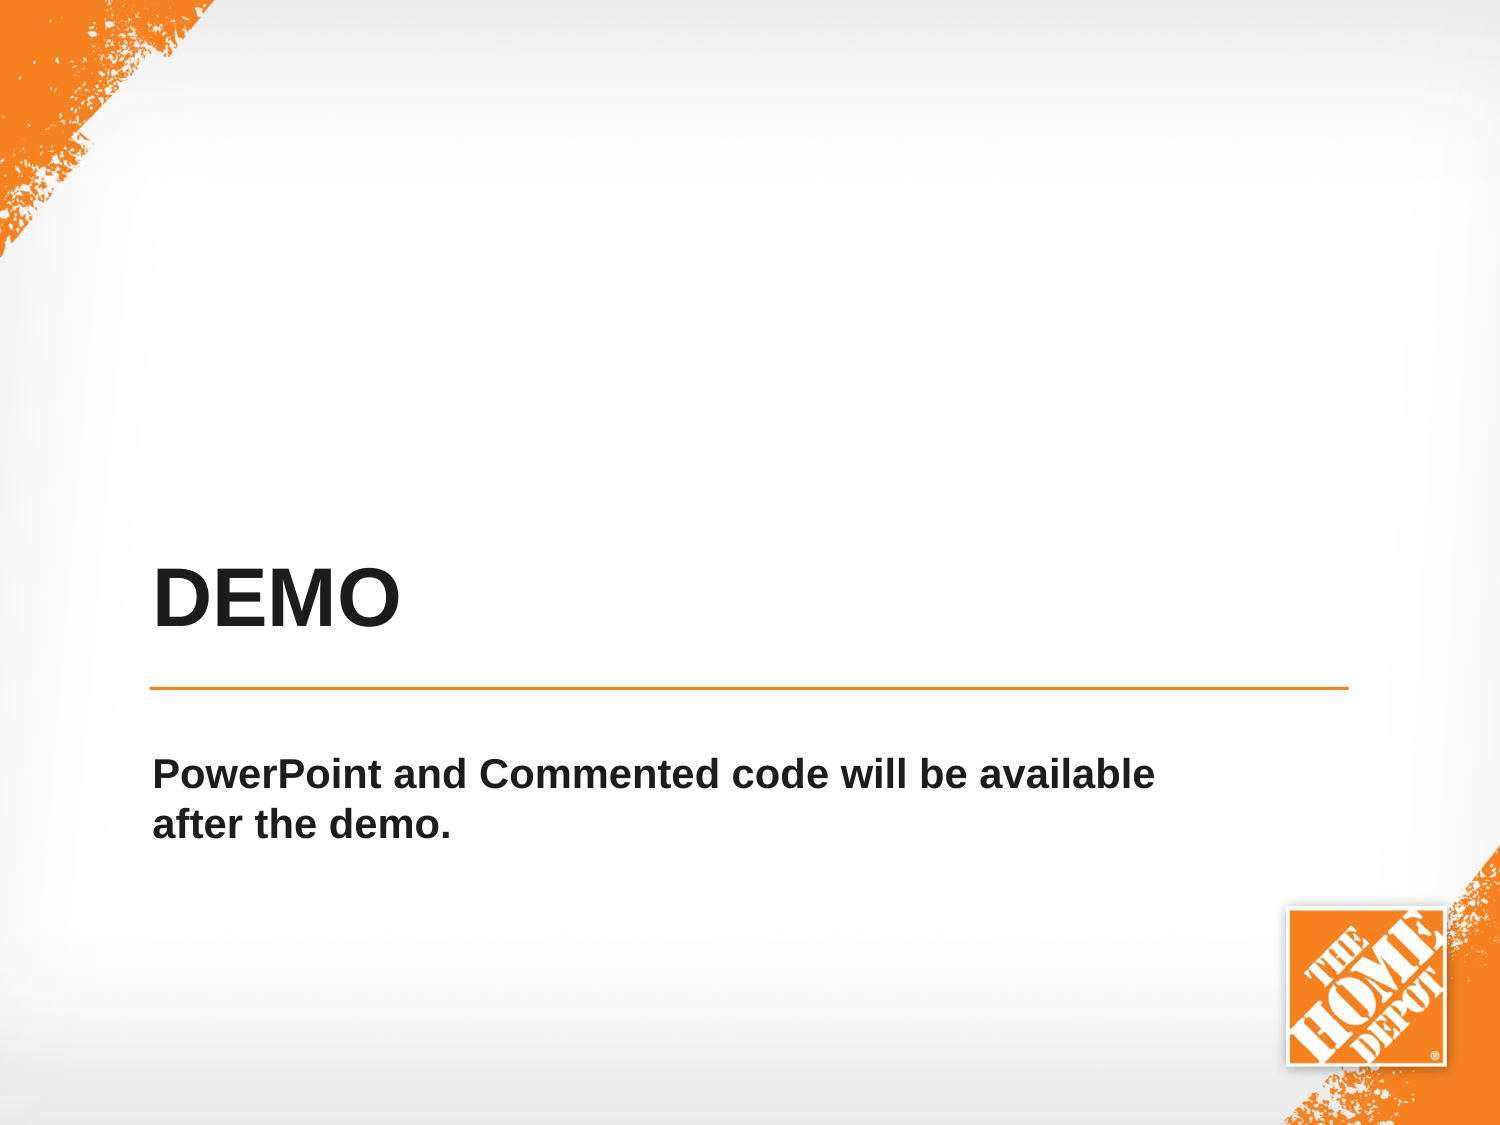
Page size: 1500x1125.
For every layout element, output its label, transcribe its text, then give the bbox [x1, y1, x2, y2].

subtitle PowerPoint and Commented code will be available after the demo. [137, 739, 1188, 917]
title DEMO [137, 275, 1100, 651]
picture [0, 0, 1500, 1125]
